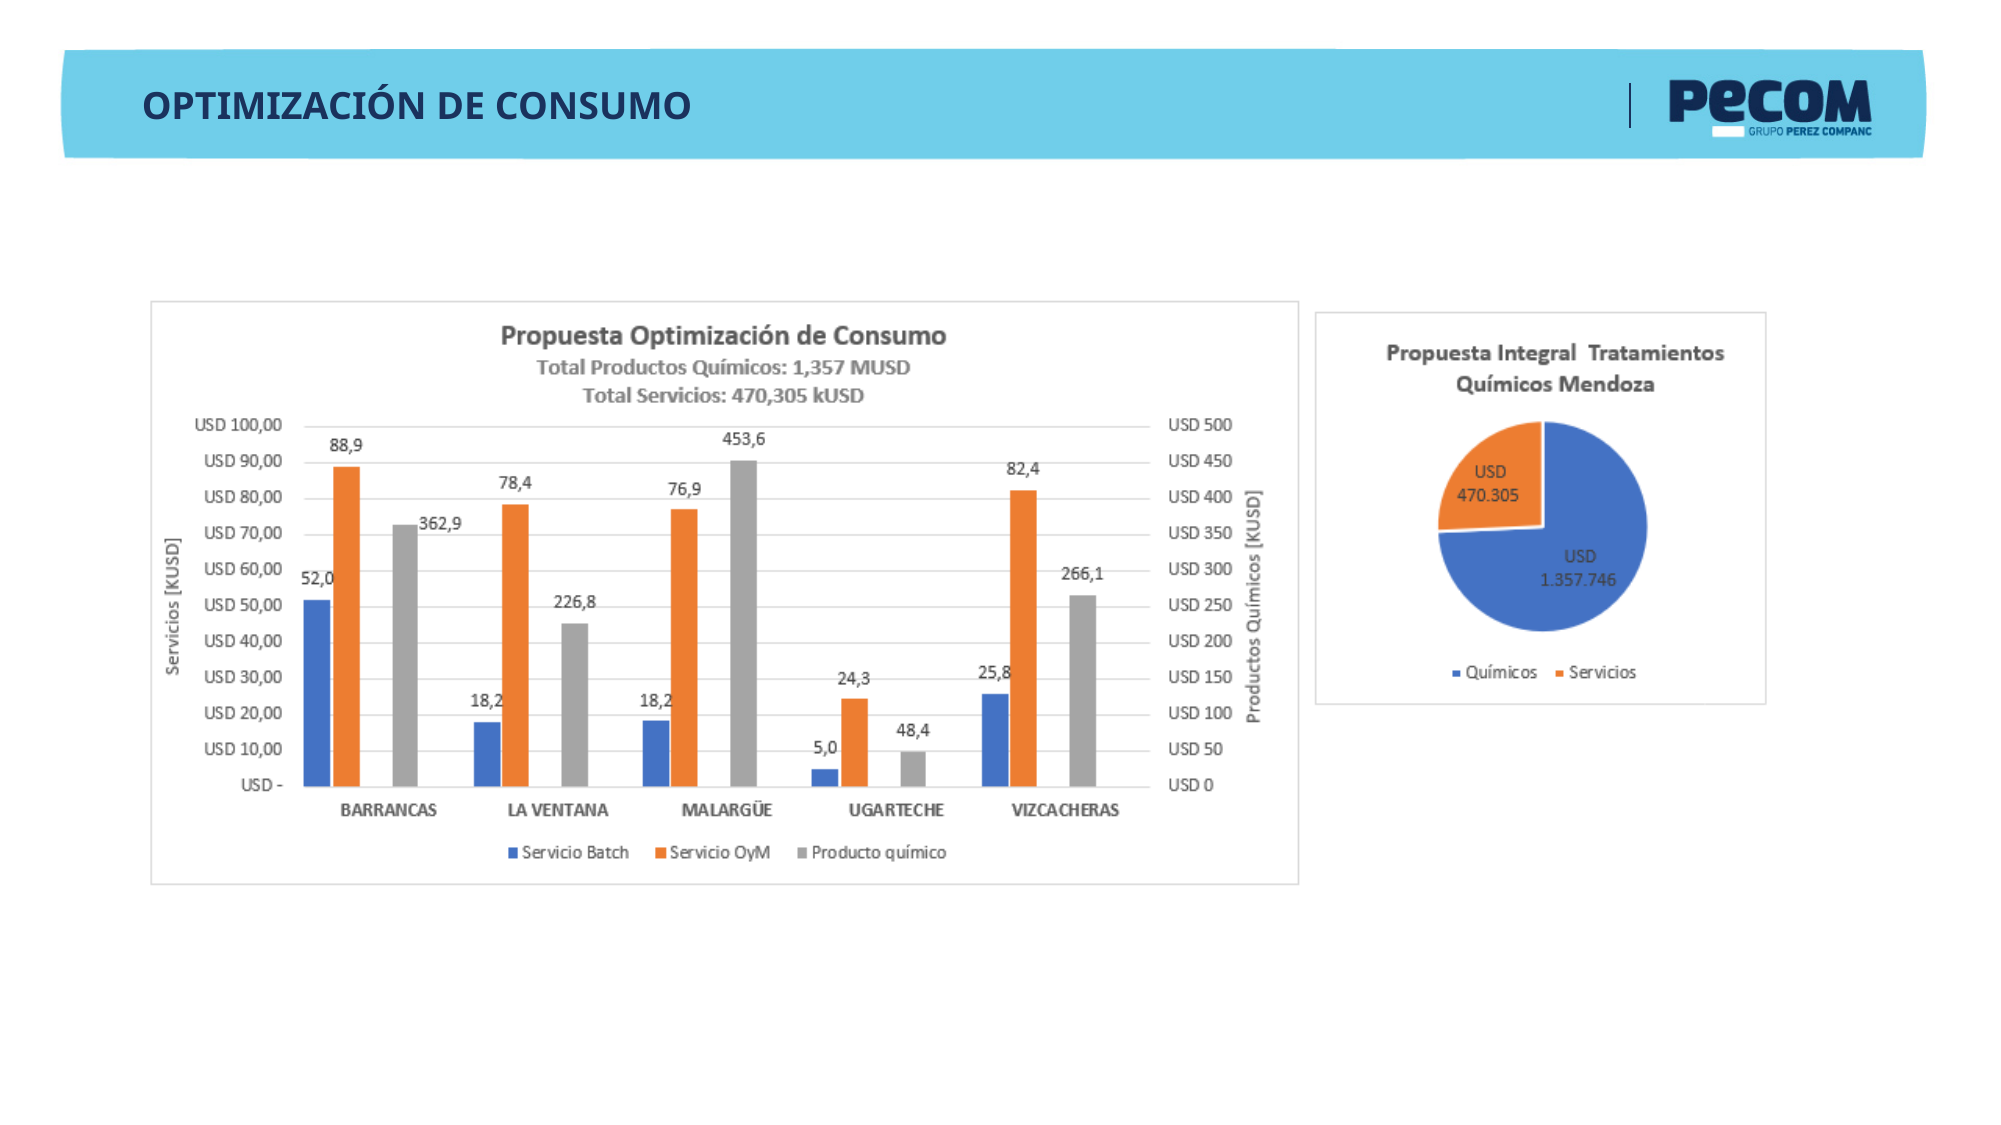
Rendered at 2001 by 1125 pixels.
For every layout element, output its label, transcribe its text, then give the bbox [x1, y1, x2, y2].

text_box OPTIMIZACIÓN DE CONSUMO [127, 75, 1181, 135]
picture [0, 0, 2001, 1125]
